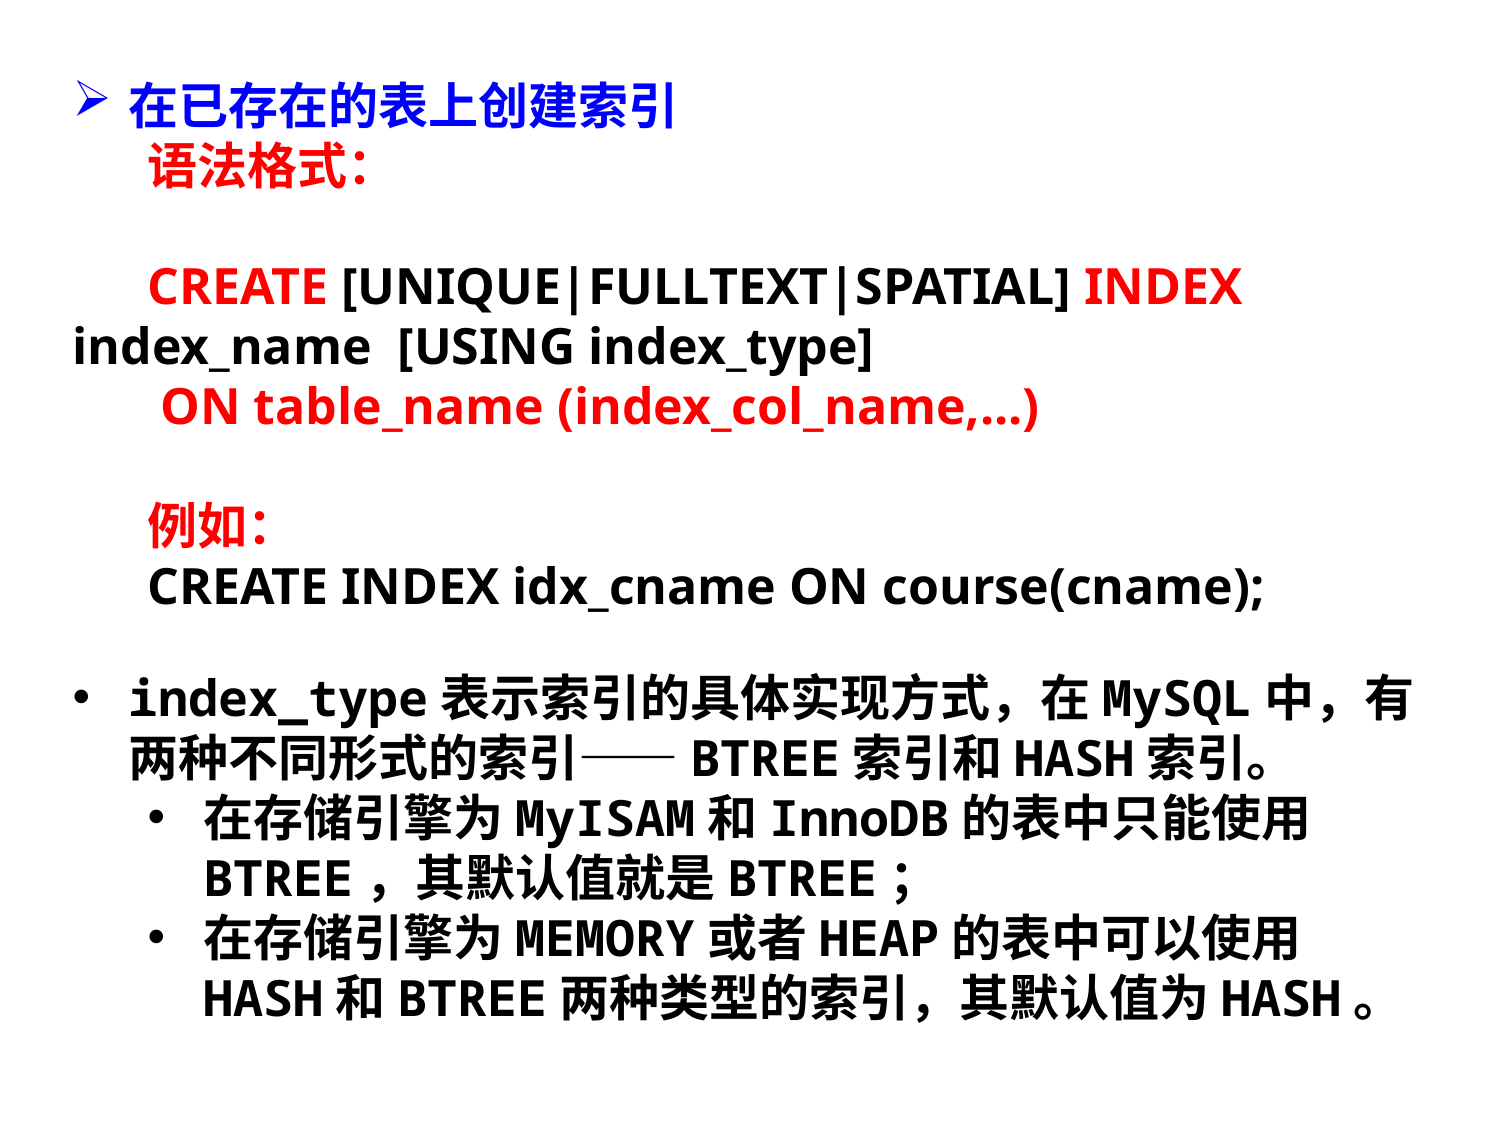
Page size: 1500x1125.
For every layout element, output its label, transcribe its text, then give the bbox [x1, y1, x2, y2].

text_box index_type表示索引的具体实现方式，在MySQL中，有两种不同形式的索引——BTREE索引和HASH索引。 在存储引擎为MyISAM和InnoDB的表中只能使用BTREE，其默认值就是BTREE； 在存储引擎为MEMORY或者HEAP的表中可以使用HASH和BTREE两种类型的索引，其默认值为HASH。 [57, 658, 1437, 1034]
text_box 在已存在的表上创建索引 语法格式： CREATE [UNIQUE|FULLTEXT|SPATIAL] INDEX index_name [USING index_type] ON table_name (index_col_name,...) 例如： CREATE INDEX idx_cname ON course(cname); [57, 36, 1437, 622]
